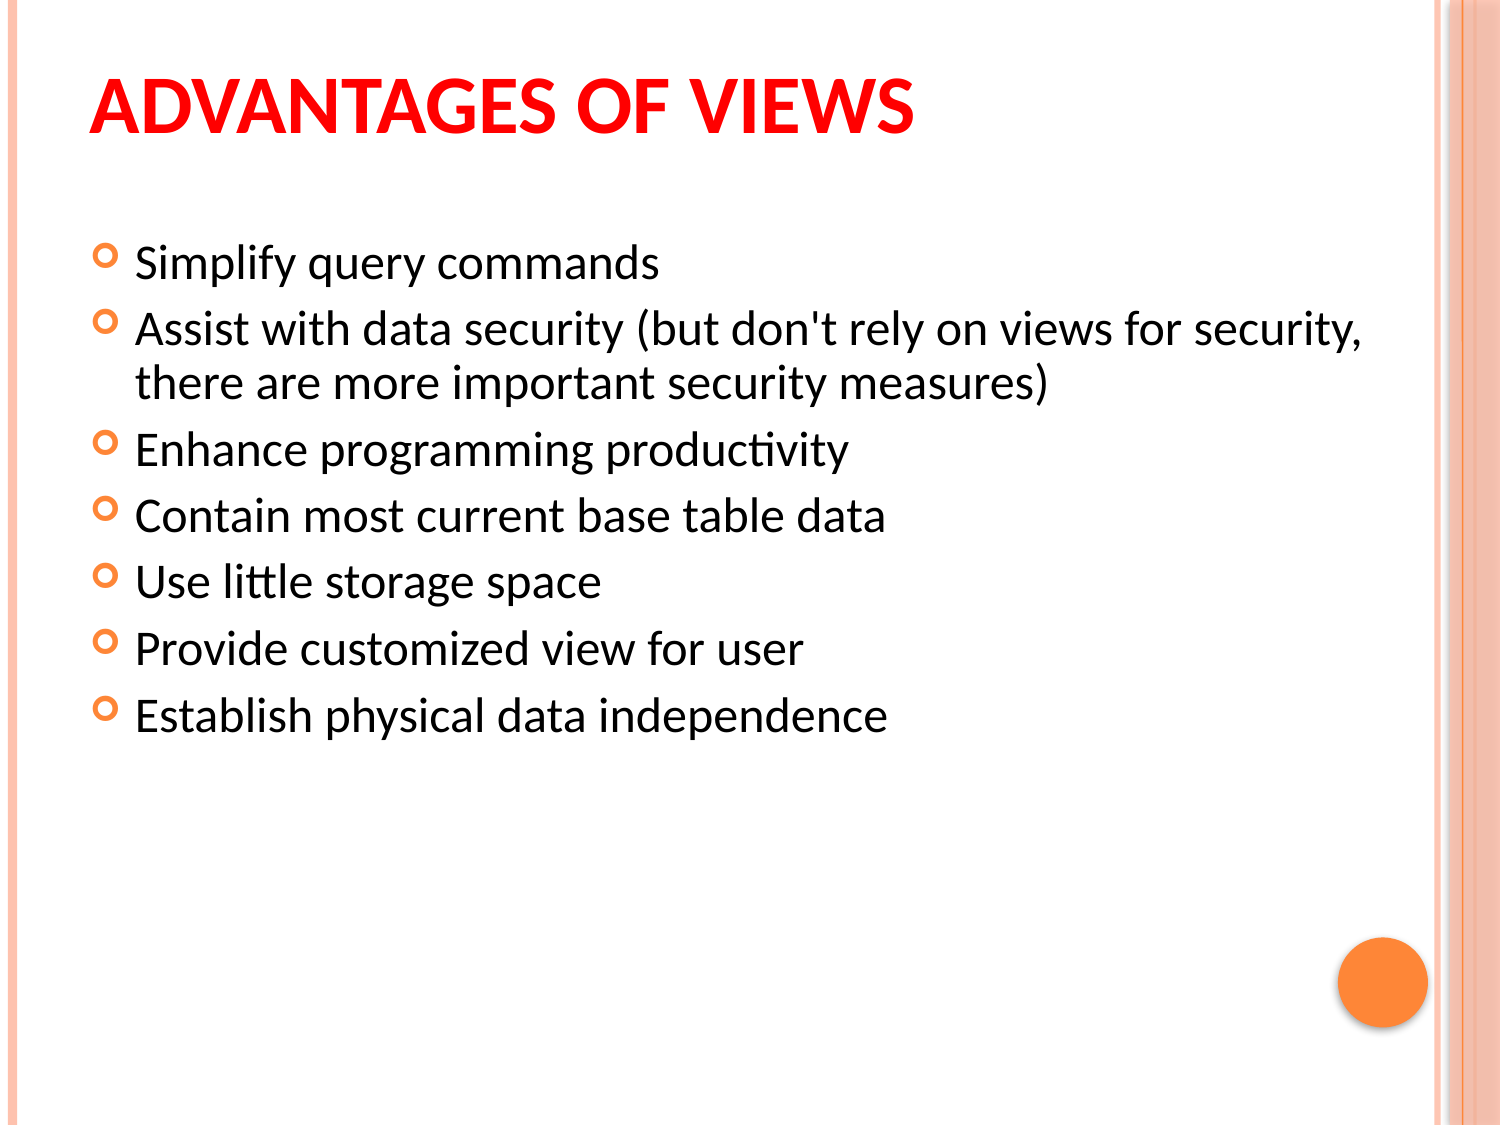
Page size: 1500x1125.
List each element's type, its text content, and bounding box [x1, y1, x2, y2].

title Advantages of Views [75, 37, 1425, 158]
slide_number 21 [1074, 1024, 1425, 1103]
list Simplify query commands Assist with data security (but don't rely on views for security, there are more important security measures) Enhance programming productivity Contain most current base table data Use little storage space Provide customized view for user Establish physical data independence [75, 228, 1425, 963]
